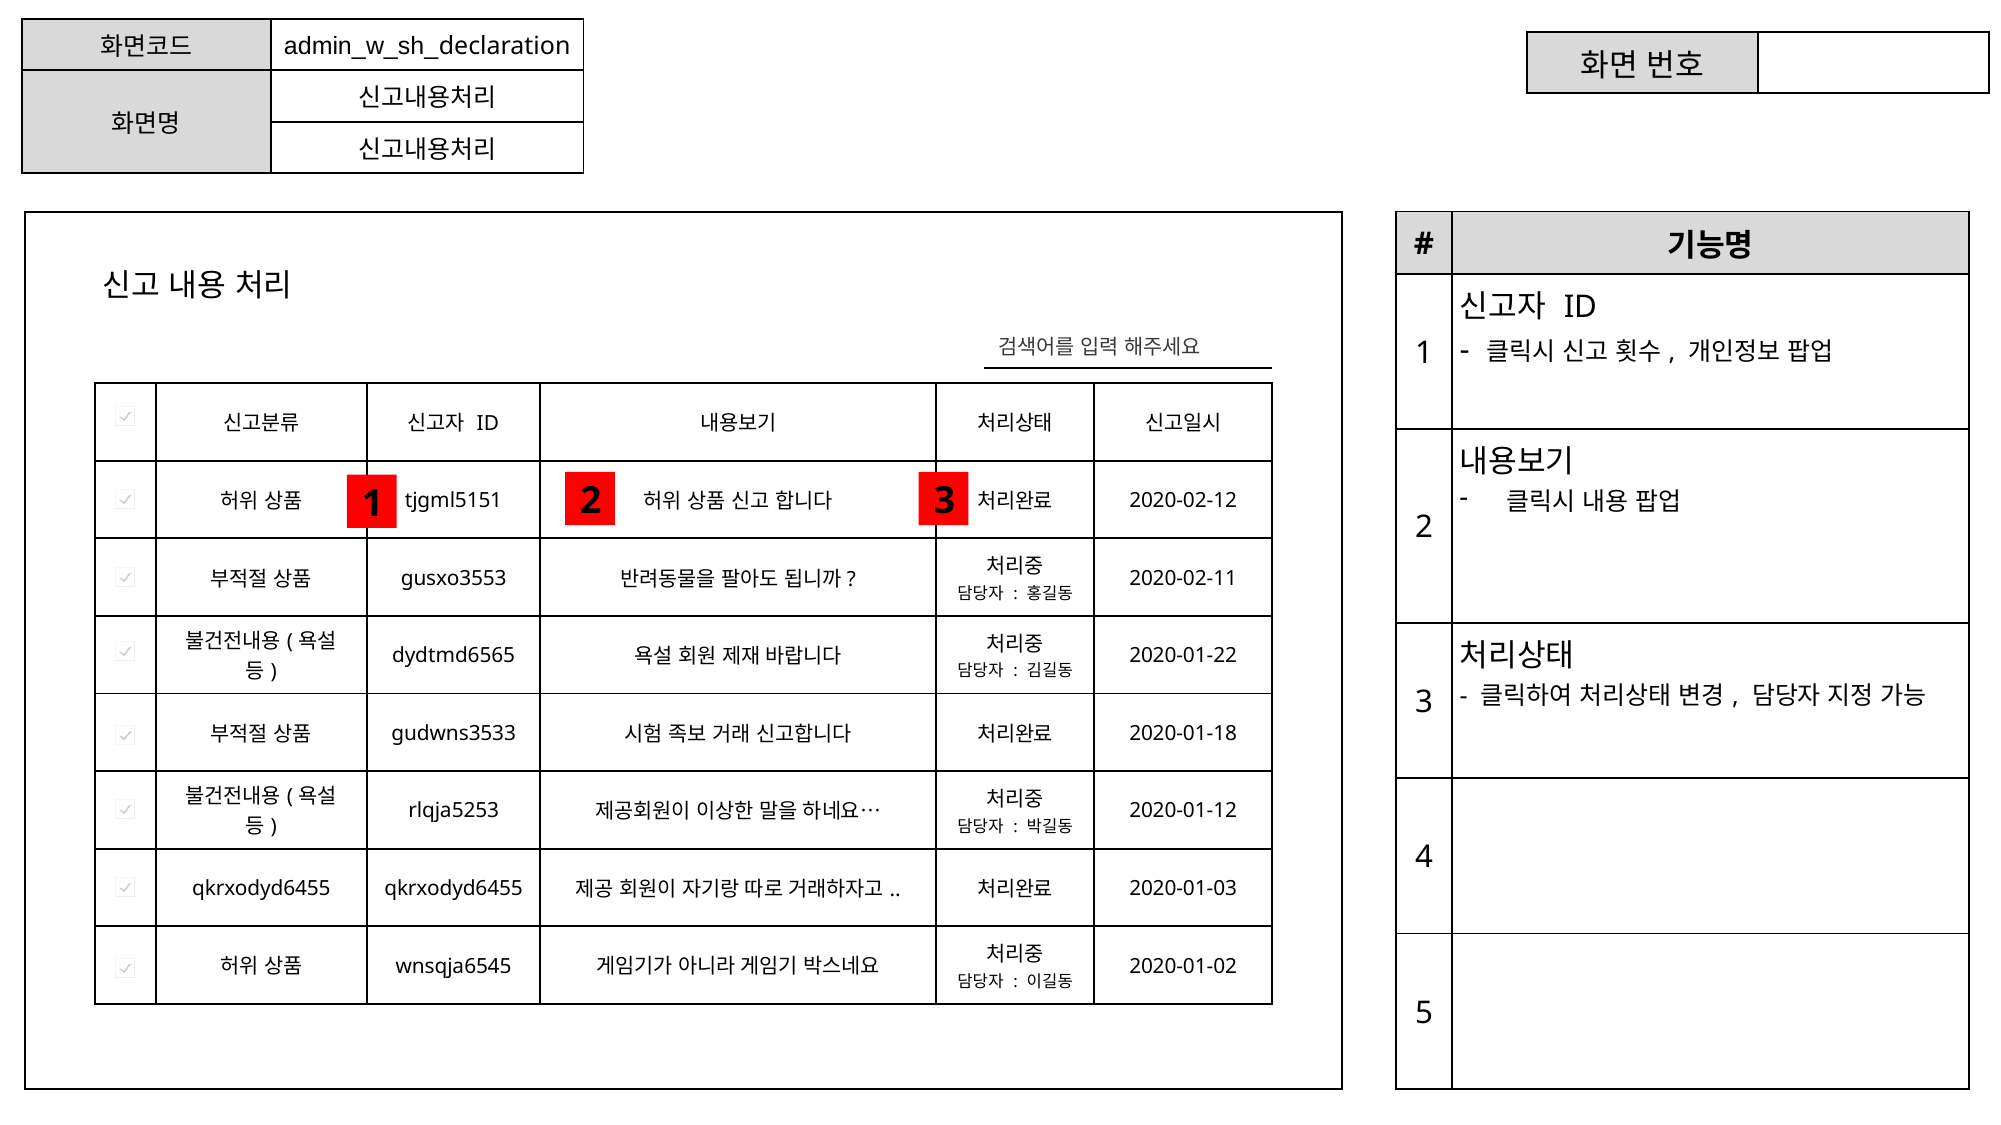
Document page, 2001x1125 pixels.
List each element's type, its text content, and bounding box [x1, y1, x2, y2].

picture [110, 484, 139, 513]
table_header 화면코드 [23, 20, 270, 69]
table_cell dydtmd6565 [368, 617, 539, 693]
table_cell rlqja5253 [368, 772, 539, 848]
table_cell 제공 회원이 자기랑 따로 거래하자고.. [541, 850, 935, 925]
picture [110, 872, 139, 901]
text_box 2 [565, 471, 615, 526]
table_cell 처리완료 [937, 694, 1093, 770]
table_cell [96, 617, 155, 693]
table_header [1759, 33, 1988, 92]
table_cell 시험 족보 거래 신고합니다 [541, 694, 935, 770]
table_cell 게임기가 아니라 게임기 박스네요 [541, 927, 935, 1003]
table_cell [96, 927, 155, 1003]
table_cell 2020-01-18 [1095, 694, 1271, 770]
text_box [24, 211, 1343, 1090]
table_cell 2 [1397, 430, 1451, 622]
picture [110, 721, 139, 750]
table_cell 욕설 회원 제재 바랍니다 [541, 617, 935, 693]
table_cell 허위 상품 [157, 927, 366, 1003]
table_header 기능명 [1453, 212, 1968, 273]
table_cell 신고자 ID - 클릭시 신고 횟수, 개인정보 팝업 [1453, 275, 1968, 428]
table_cell 2020-02-11 [1095, 539, 1271, 615]
table_header [96, 384, 155, 460]
table_cell 처리중 담당자 : 김길동 [937, 617, 1093, 693]
text_box 1 [346, 474, 397, 528]
table_cell wnsqja6545 [368, 927, 539, 1003]
table_header 화면 번호 [1528, 33, 1757, 92]
table_header 신고분류 [157, 384, 366, 460]
table_cell gudwns3533 [368, 694, 539, 770]
table_header 신고일시 [1095, 384, 1271, 460]
table_cell 4 [1397, 779, 1451, 933]
table_cell [96, 772, 155, 848]
table_cell 처리완료 [937, 462, 1093, 537]
table_cell 화면명 [23, 71, 270, 172]
table_cell qkrxodyd6455 [157, 850, 366, 925]
table_header 신고자 ID [368, 384, 539, 460]
table_cell 2020-01-22 [1095, 617, 1271, 693]
picture [110, 794, 139, 823]
text_box 신고 내용 처리 [48, 263, 347, 304]
table_cell 1 [1397, 275, 1451, 428]
picture [110, 401, 139, 430]
table_header admin_w_sh_declaration [272, 20, 583, 69]
picture [110, 562, 139, 591]
table_cell 신고내용처리 [272, 71, 583, 121]
table_cell 2020-01-02 [1095, 927, 1271, 1003]
table_cell 처리상태 - 클릭하여 처리상태 변경, 담당자 지정 가능 [1453, 624, 1968, 777]
table_cell 3 [1397, 624, 1451, 777]
table_cell [1453, 934, 1968, 1088]
table_cell 불건전내용(욕설등) [157, 617, 366, 693]
table_cell 2020-02-12 [1095, 462, 1271, 537]
table_cell 처리완료 [937, 850, 1093, 925]
table_cell [96, 850, 155, 925]
table_cell 신고내용처리 [272, 123, 583, 172]
table_cell [96, 694, 155, 770]
table_cell 5 [1397, 934, 1451, 1088]
table_cell [96, 462, 155, 537]
table_cell 2020-01-12 [1095, 772, 1271, 848]
table_cell [96, 539, 155, 615]
table_header 내용보기 [541, 384, 935, 460]
table_header 검색어를 입력 해주세요 [984, 323, 1272, 367]
text_box 3 [918, 471, 969, 526]
table_cell 반려동물을 팔아도 됩니까? [541, 539, 935, 615]
table_cell 허위 상품 [157, 462, 366, 537]
table_cell qkrxodyd6455 [368, 850, 539, 925]
table_cell 허위 상품 신고 합니다 [541, 462, 935, 537]
table_cell 부적절 상품 [157, 694, 366, 770]
table_cell 제공회원이 이상한 말을 하네요… [541, 772, 935, 848]
table_header 처리상태 [937, 384, 1093, 460]
table_cell 처리중 담당자 : 박길동 [937, 772, 1093, 848]
table_cell gusxo3553 [368, 539, 539, 615]
table_header # [1397, 212, 1451, 273]
table_cell 처리중 담당자 : 이길동 [937, 927, 1093, 1003]
table_cell 부적절 상품 [157, 539, 366, 615]
table_cell 불건전내용(욕설등) [157, 772, 366, 848]
picture [110, 953, 139, 982]
table_cell 내용보기 클릭시 내용 팝업 [1453, 430, 1968, 622]
table_cell 2020-01-03 [1095, 850, 1271, 925]
table_cell 처리중 담당자 : 홍길동 [937, 539, 1093, 615]
table_cell tjgml5151 [368, 462, 539, 537]
picture [110, 636, 139, 665]
table_cell [1453, 779, 1968, 933]
